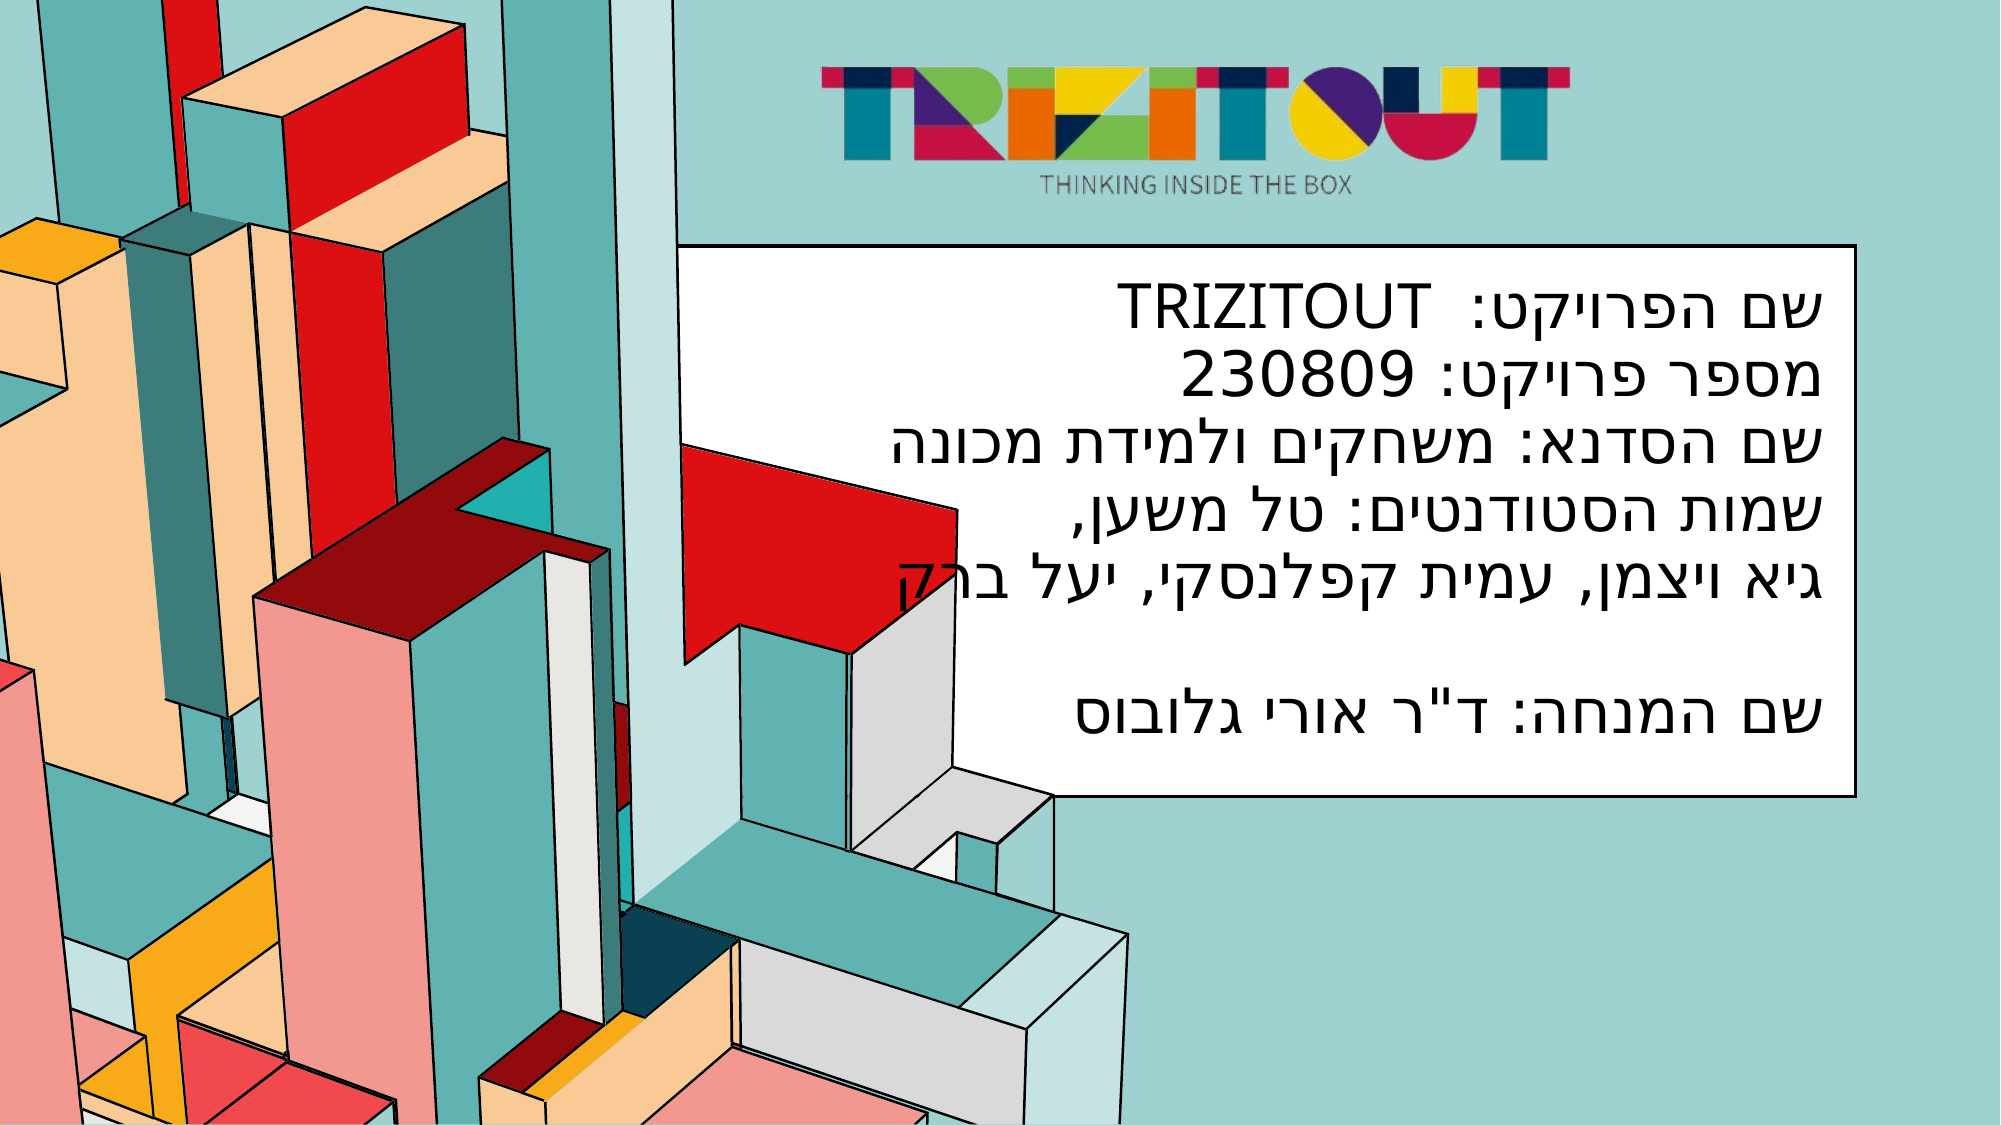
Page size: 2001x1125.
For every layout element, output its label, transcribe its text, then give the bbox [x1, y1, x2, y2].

picture [752, 0, 1624, 251]
title TrizItOut שם הפרויקט: מספר פרויקט: 230809 שם הסדנא: משחקים ולמידת מכונה שמות הסטודנטים: טל משען, גיא ויצמן, עמית קפלנסקי, יעל ברק שם המנחה: ד"ר אורי גלובוס [535, 498, 1841, 1032]
